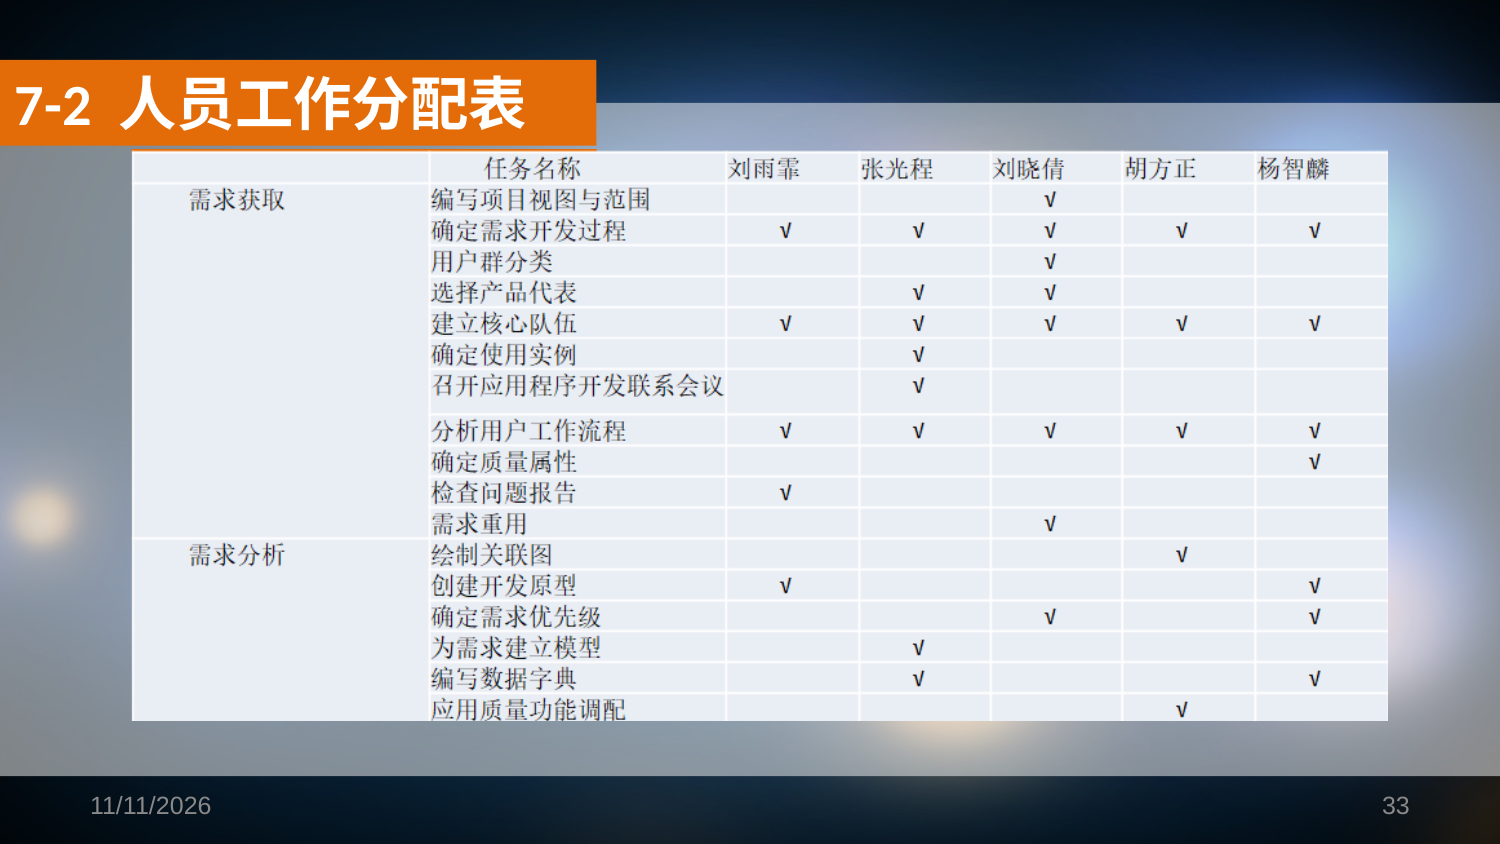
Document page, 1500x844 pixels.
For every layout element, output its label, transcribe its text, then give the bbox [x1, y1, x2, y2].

picture [131, 148, 1389, 721]
text_box [0, 102, 1500, 777]
text_box 7-2 人员工作分配表 [0, 59, 597, 145]
slide_number 33 [1074, 781, 1426, 828]
picture [0, 0, 1500, 102]
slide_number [74, 781, 426, 828]
picture [0, 777, 1500, 844]
